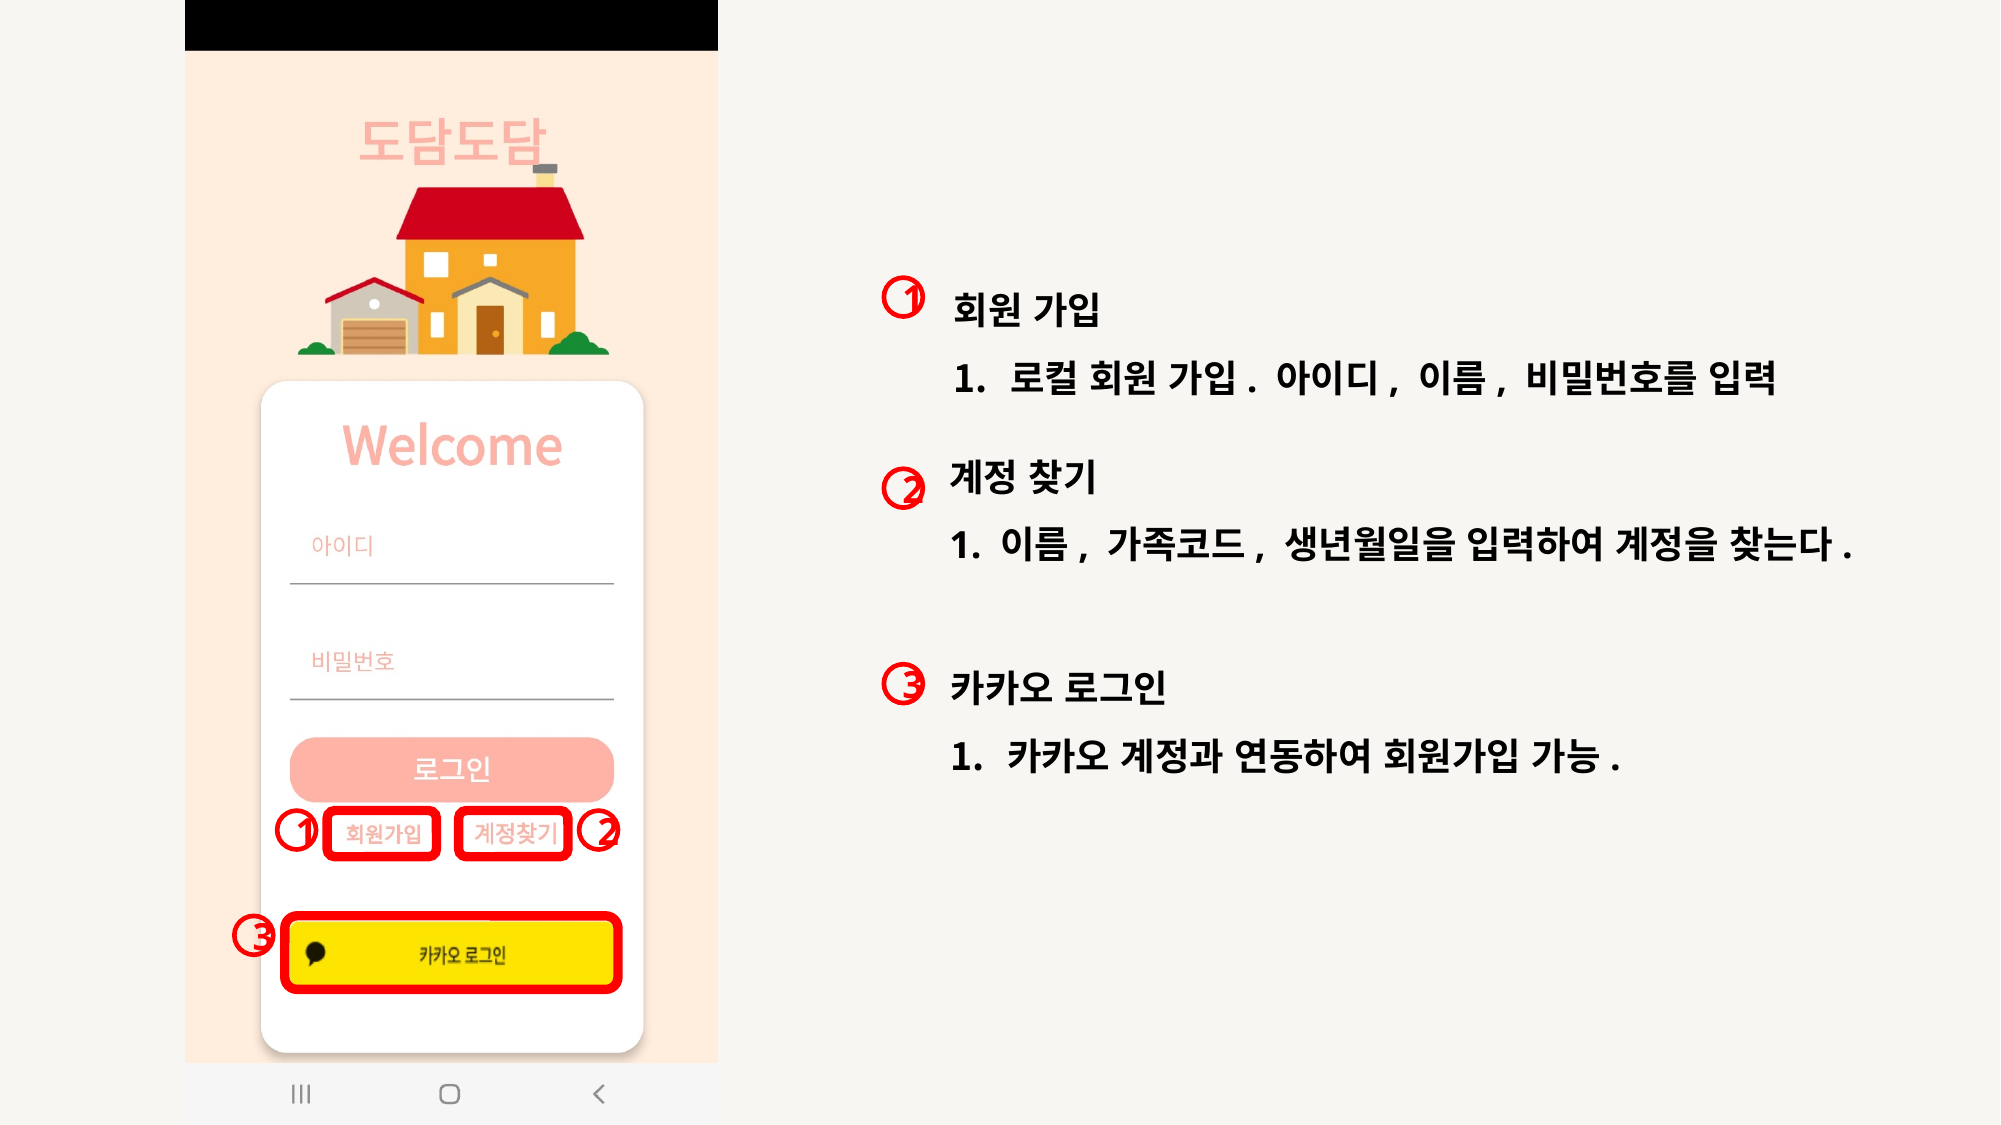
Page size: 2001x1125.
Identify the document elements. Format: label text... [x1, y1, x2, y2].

text_box 1 [882, 276, 924, 318]
text_box 계정 찾기 1. 이름, 가족코드, 생년월일을 입력하여 계정을 찾는다. [934, 446, 1910, 574]
text_box 카카오 로그인 카카오 계정과 연동하여 회원가입 가능. [936, 635, 1873, 785]
text_box 회원 가입 로컬 회원 가입. 아이디, 이름, 비밀번호를 입력 [938, 257, 1853, 408]
text_box 3 [882, 663, 924, 705]
picture [184, 0, 718, 1125]
text_box 2 [882, 467, 924, 509]
